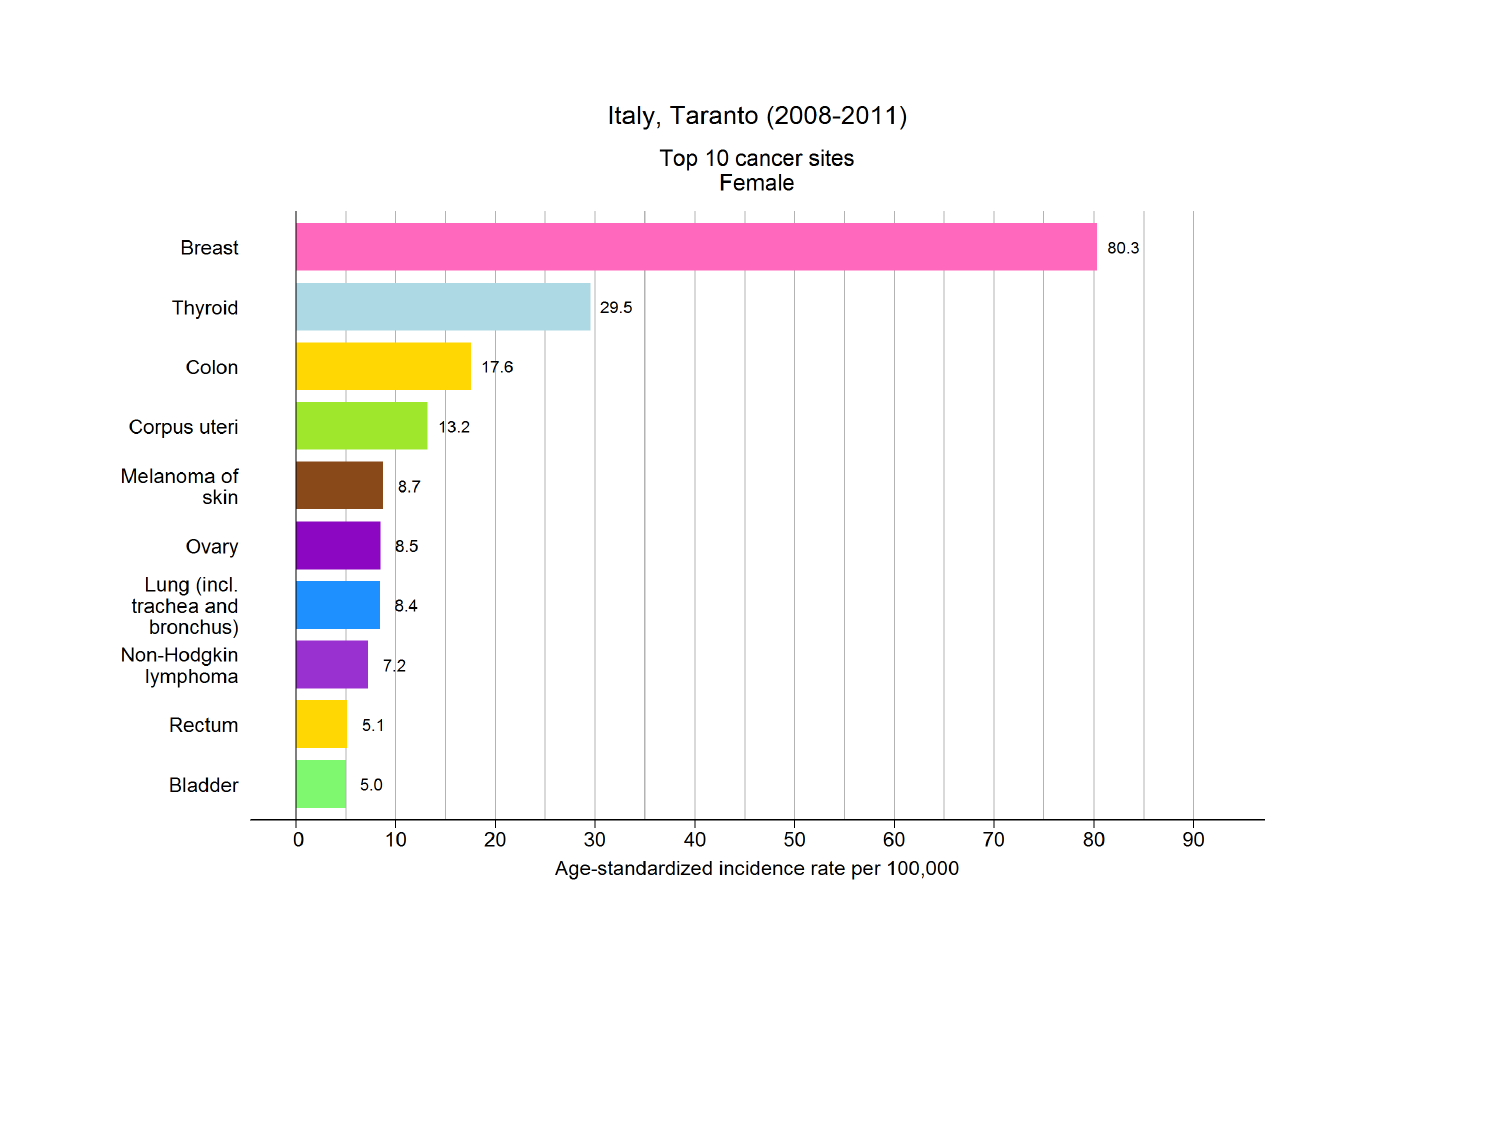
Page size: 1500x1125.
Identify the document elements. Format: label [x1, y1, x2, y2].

list [91, 67, 1293, 917]
